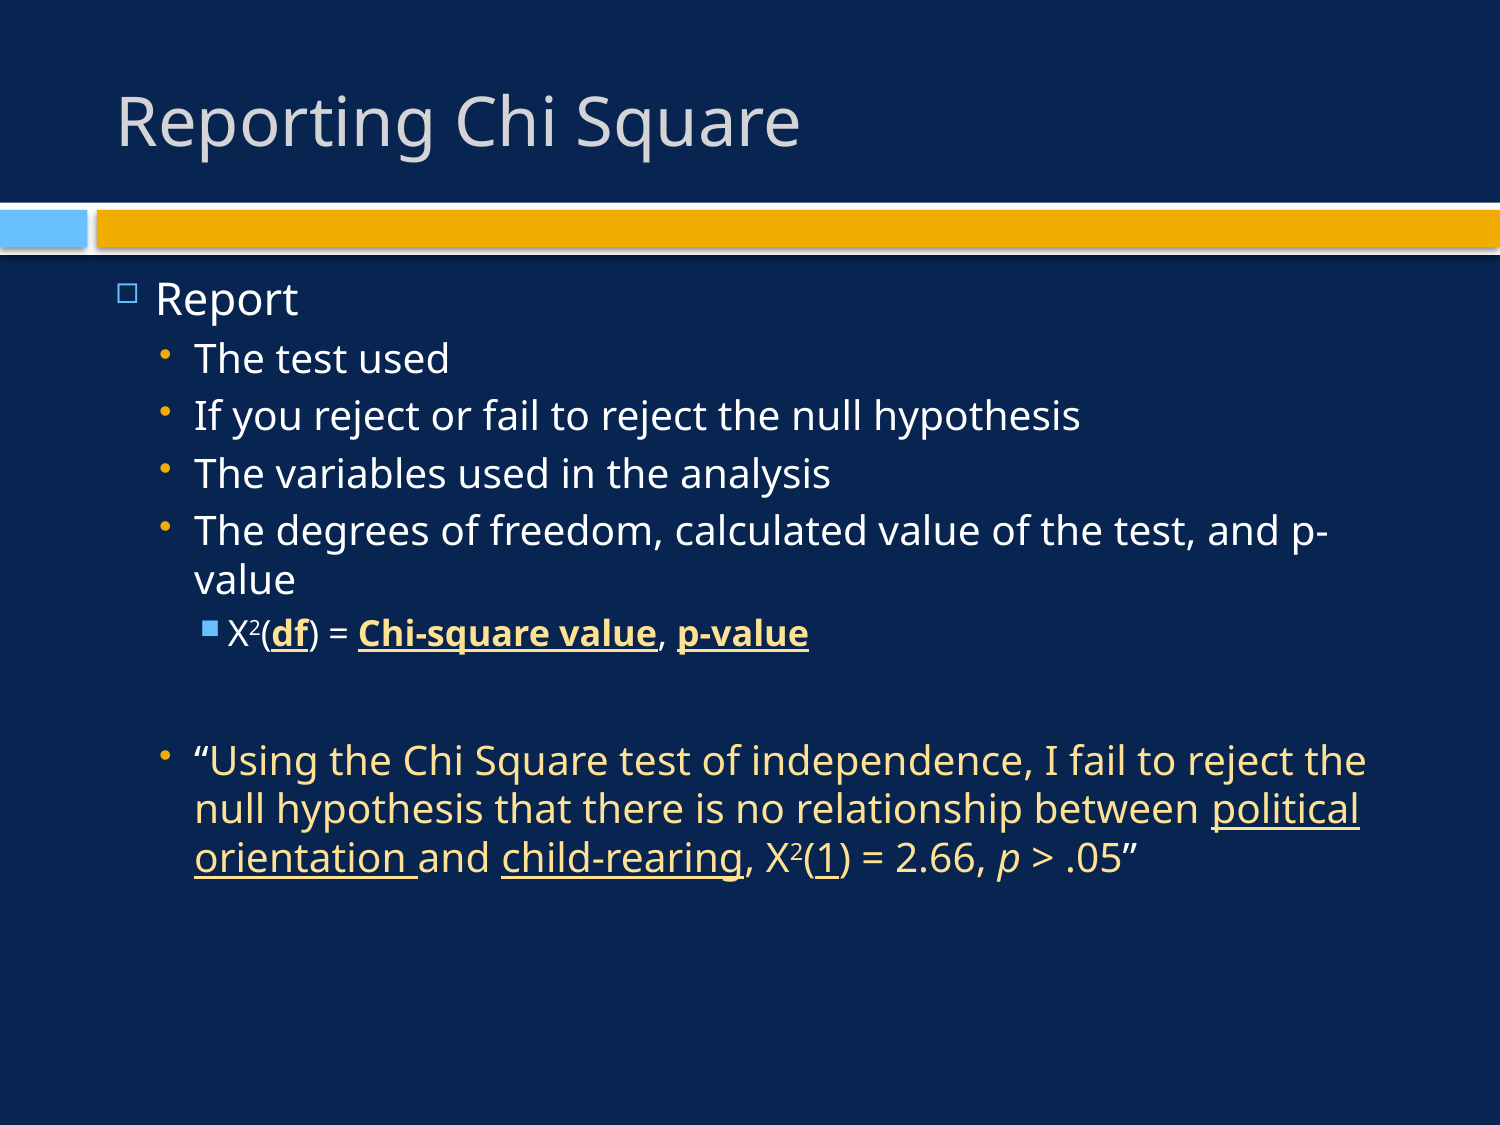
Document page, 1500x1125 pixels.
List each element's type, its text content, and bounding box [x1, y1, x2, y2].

list Report The test used If you reject or fail to reject the null hypothesis The variables used in the analysis The degrees of freedom, calculated value of the test, and p-value X2(df) = Chi-square value, p-value “Using the Chi Square test of independence, I fail to reject the null hypothesis that there is no relationship between political orientation and child-rearing, X2(1) = 2.66, p > .05” [100, 262, 1439, 1001]
title Reporting Chi Square [100, 37, 1439, 201]
